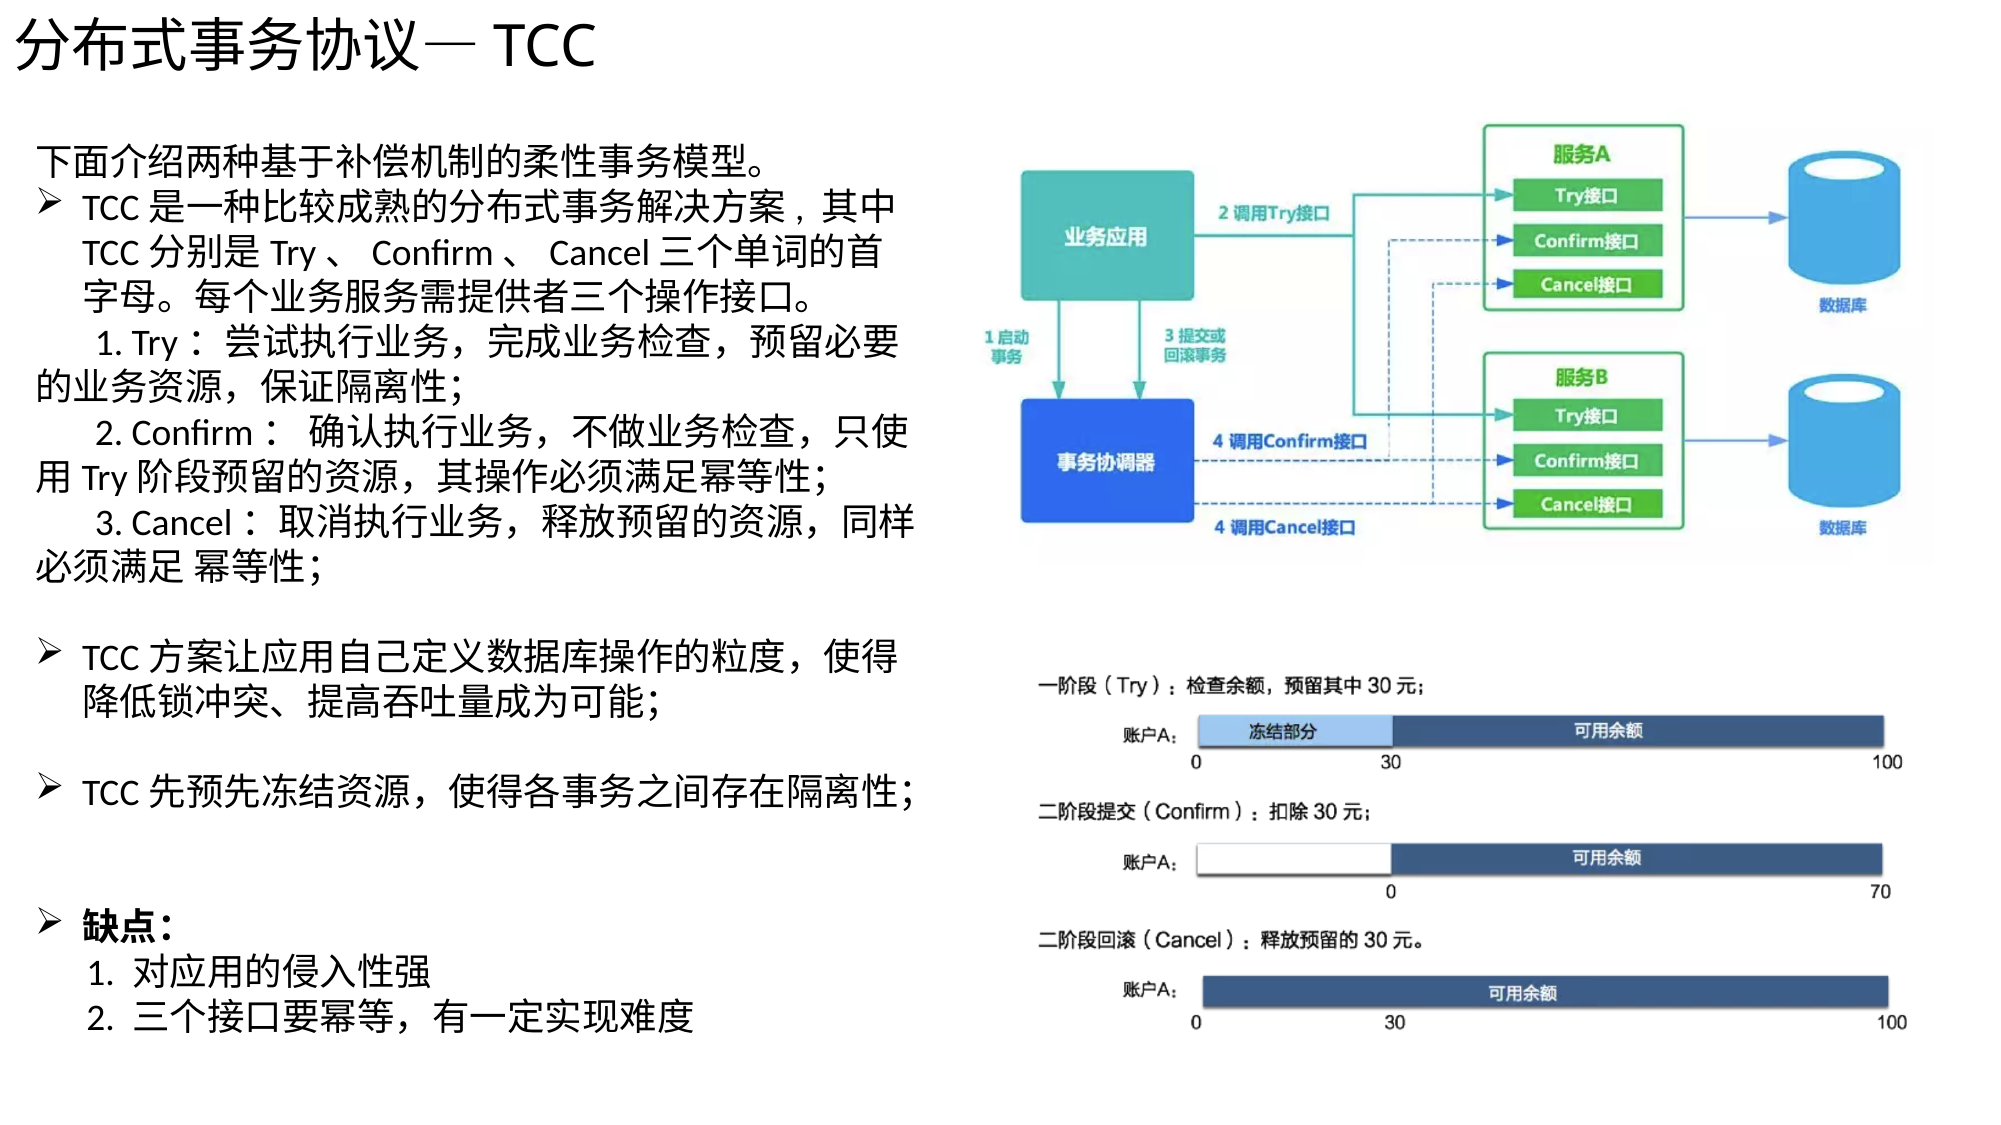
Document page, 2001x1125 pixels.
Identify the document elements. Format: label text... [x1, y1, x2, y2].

text_box 下面介绍两种基于补偿机制的柔性事务模型。 TCC是一种比较成熟的分布式事务解决方案, 其中TCC分别是Try、Confirm、Cancel三个单词的首字母。每个业务服务需提供者三个操作接口。 1. Try：尝试执行业务，完成业务检查，预留必要的业务资源，保证隔离性； 2. Confirm： 确认执行业务，不做业务检查，只使用Try阶段预留的资源，其操作必须满足幂等性； 3. Cancel：取消执行业务，释放预留的资源，同样必须满足 幂等性； TCC方案让应用自己定义数据库操作的粒度，使得降低锁冲突、提高吞吐量成为可能； TCC先预先冻结资源，使得各事务之间存在隔离性； 缺点： 1. 对应用的侵入性强 2. 三个接口要幂等，有一定实现难度 [20, 130, 934, 1125]
title 分布式事务协议—TCC [0, 0, 729, 95]
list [952, 80, 1968, 591]
picture [1012, 652, 1942, 1055]
